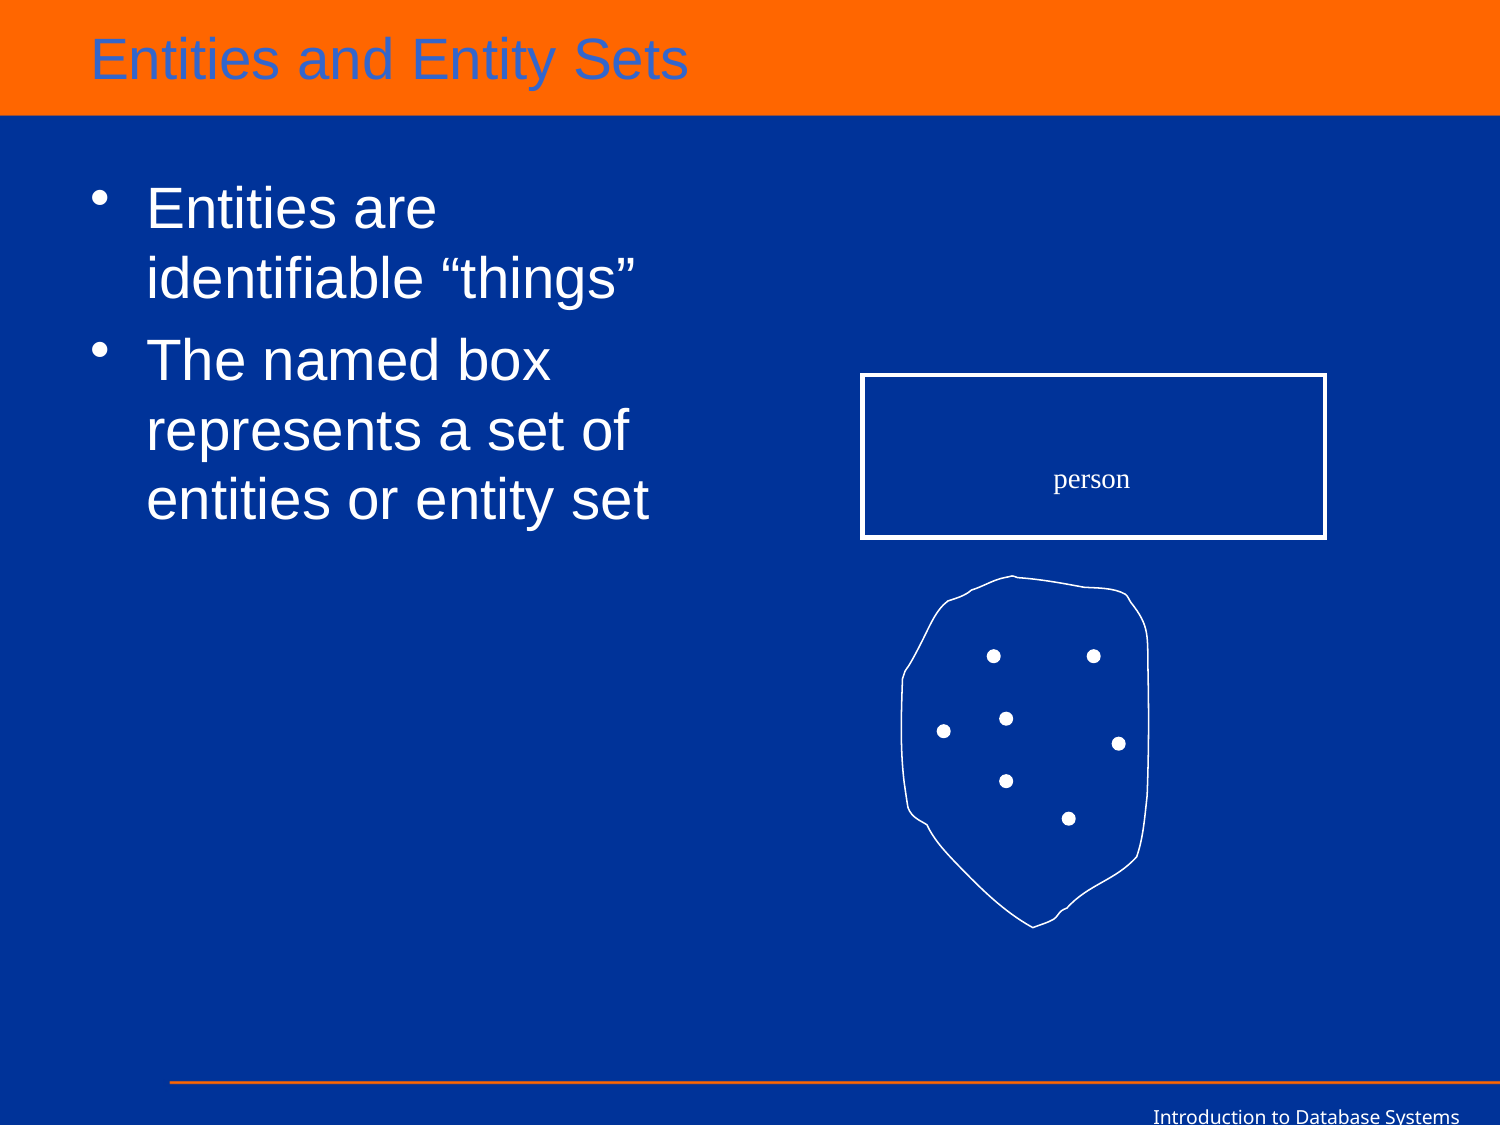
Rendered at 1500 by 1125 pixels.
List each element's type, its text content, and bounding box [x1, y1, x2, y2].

footer Introduction to Database Systems [799, 1074, 1476, 1125]
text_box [862, 374, 1326, 538]
text_box [999, 774, 1013, 788]
list Entities are identifiable “things” The named box represents a set of entities or entity set [74, 162, 737, 1063]
text_box [1062, 812, 1075, 825]
picture [0, 0, 1500, 1125]
text_box [1112, 737, 1125, 750]
text_box [999, 712, 1013, 725]
text_box [1087, 649, 1100, 663]
title Entities and Entity Sets [74, 0, 1426, 151]
text_box [937, 724, 950, 738]
text_box [987, 649, 1000, 663]
text_box [901, 575, 1149, 928]
